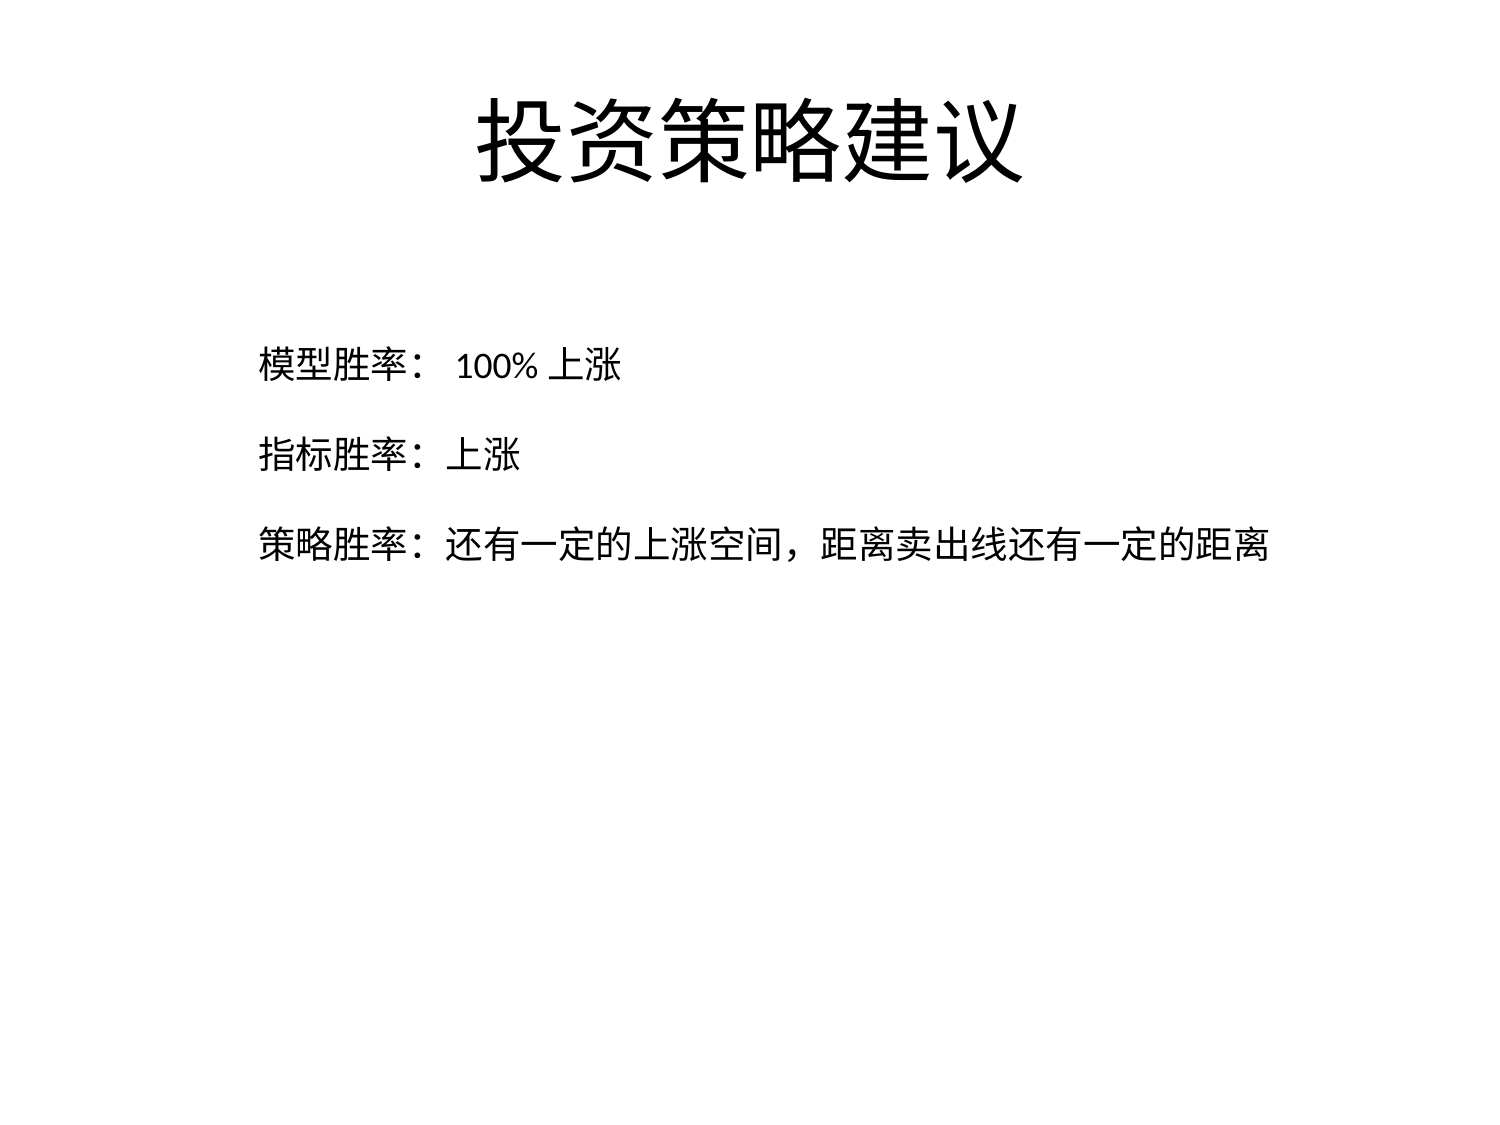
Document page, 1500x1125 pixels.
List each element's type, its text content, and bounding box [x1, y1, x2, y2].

title 投资策略建议 [75, 45, 1425, 233]
text_box 模型胜率：100%上涨 指标胜率：上涨 策略胜率：还有一定的上涨空间，距离卖出线还有一定的距离 [243, 333, 1425, 664]
